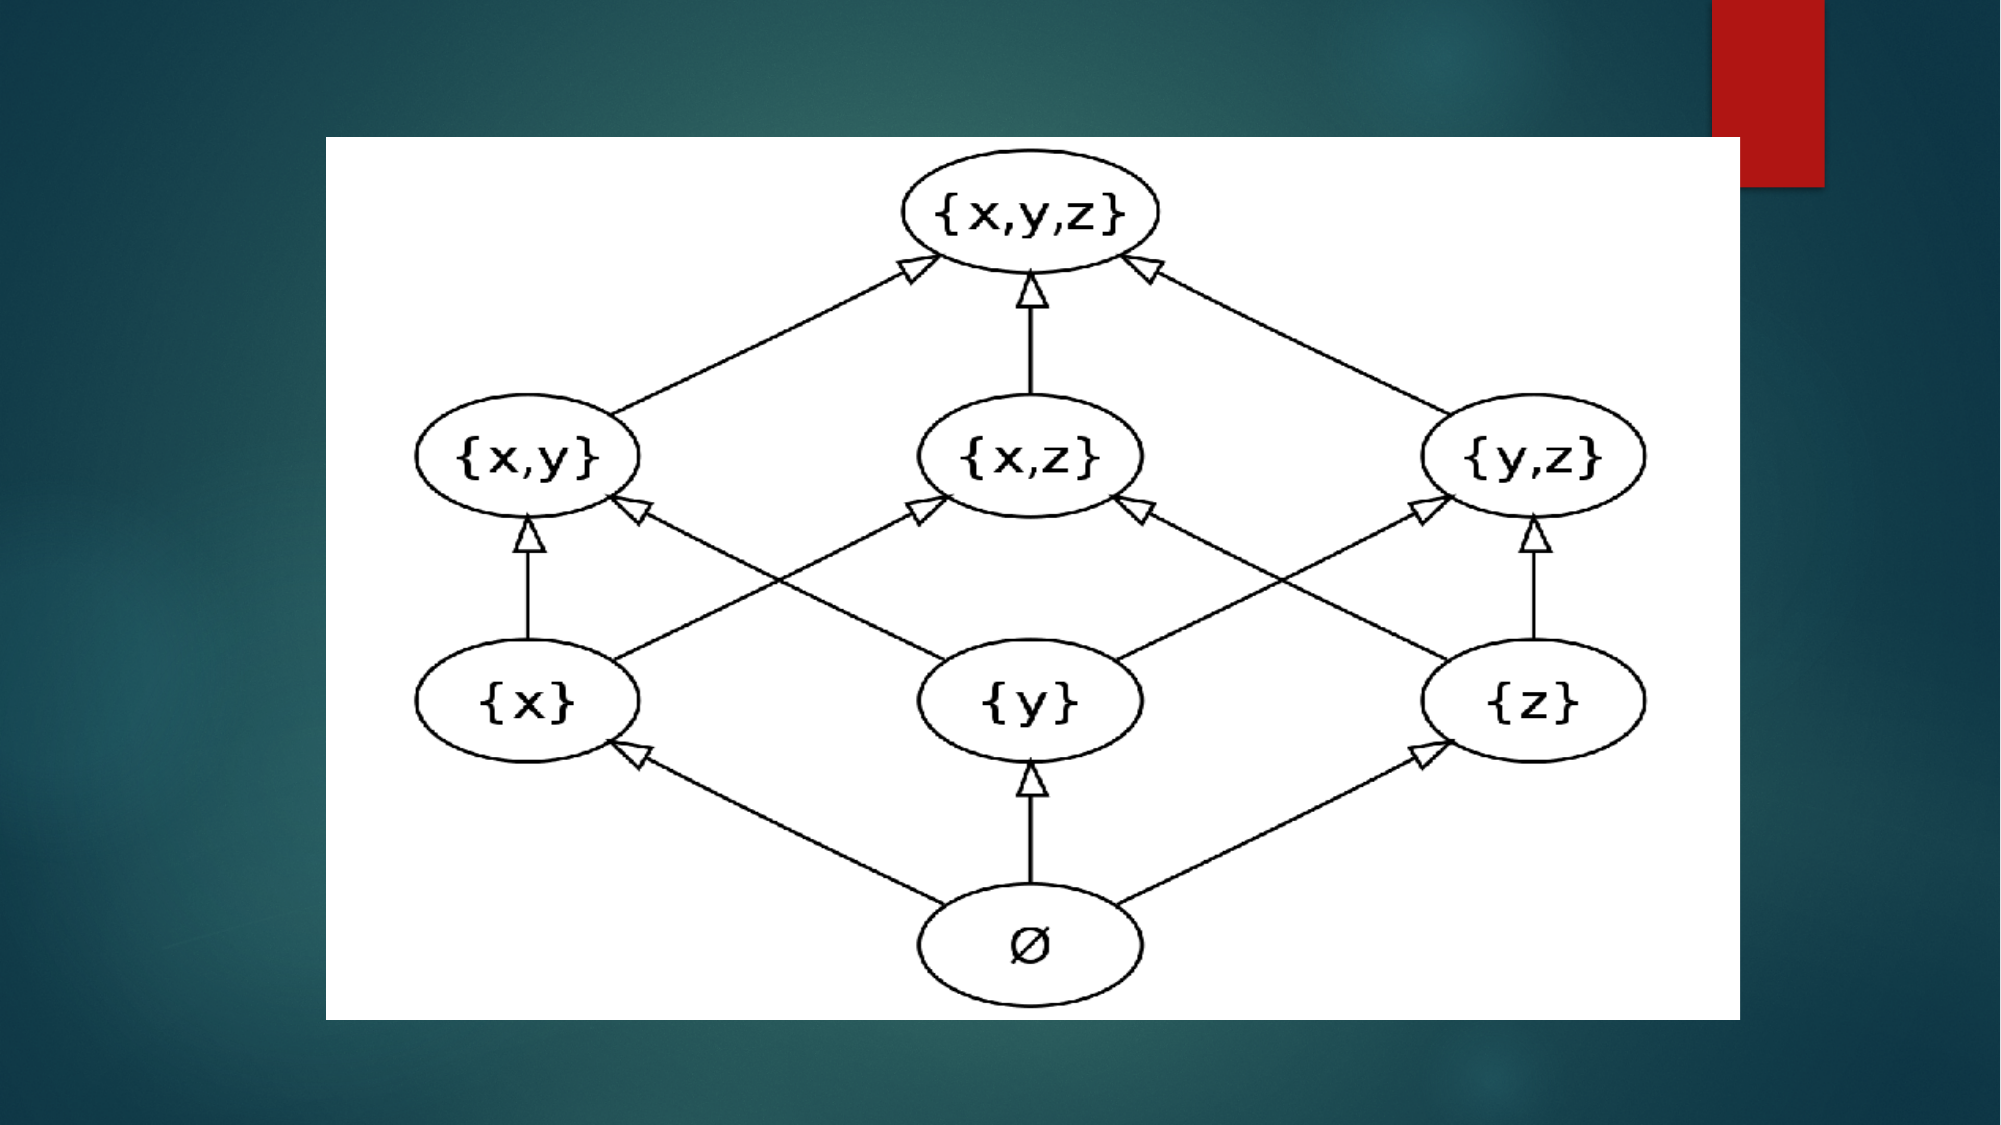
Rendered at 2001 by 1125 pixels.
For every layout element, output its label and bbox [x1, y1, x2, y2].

picture [0, 0, 1741, 1125]
